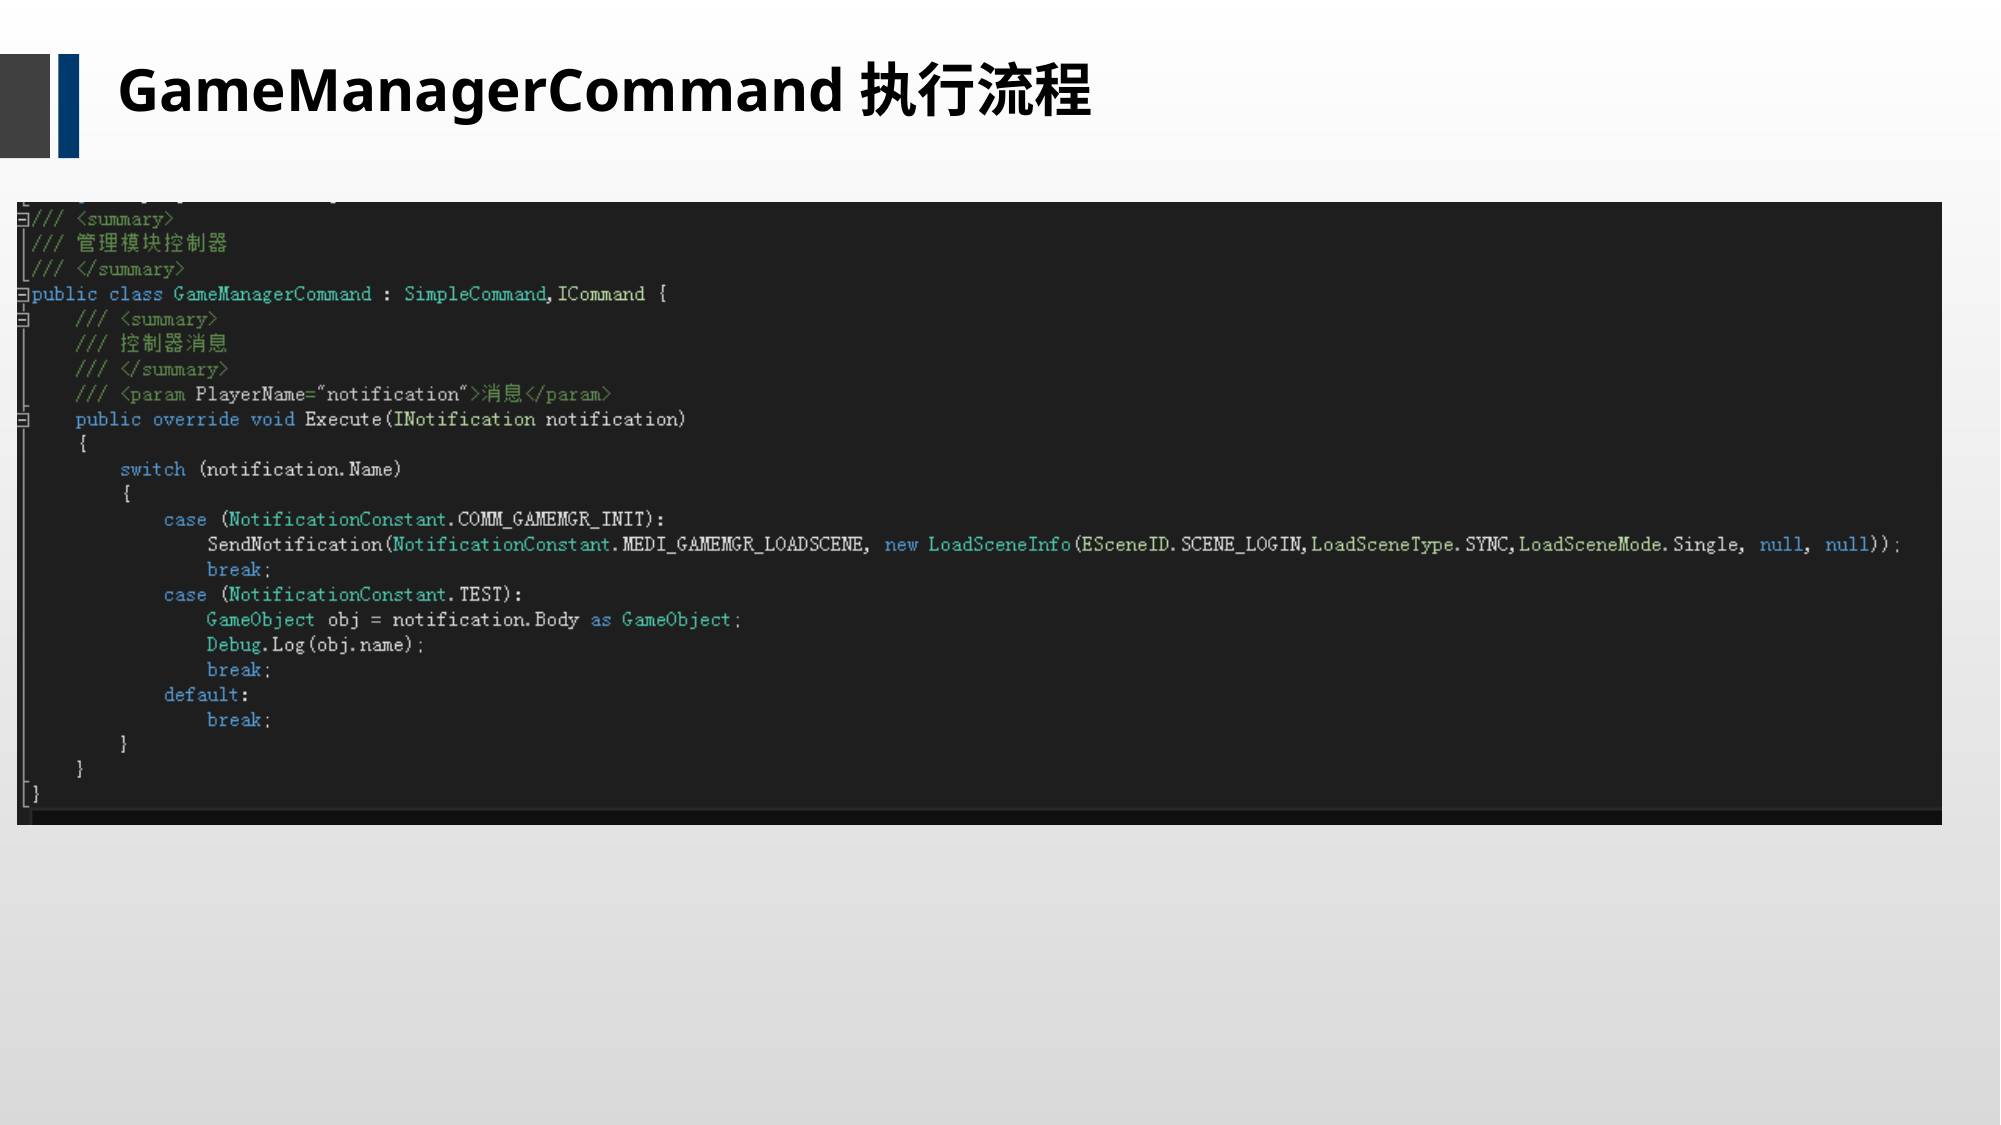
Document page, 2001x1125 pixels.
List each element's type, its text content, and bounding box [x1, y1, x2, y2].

picture [16, 202, 1942, 825]
list GameManagerCommand执行流程 [102, 54, 1396, 125]
